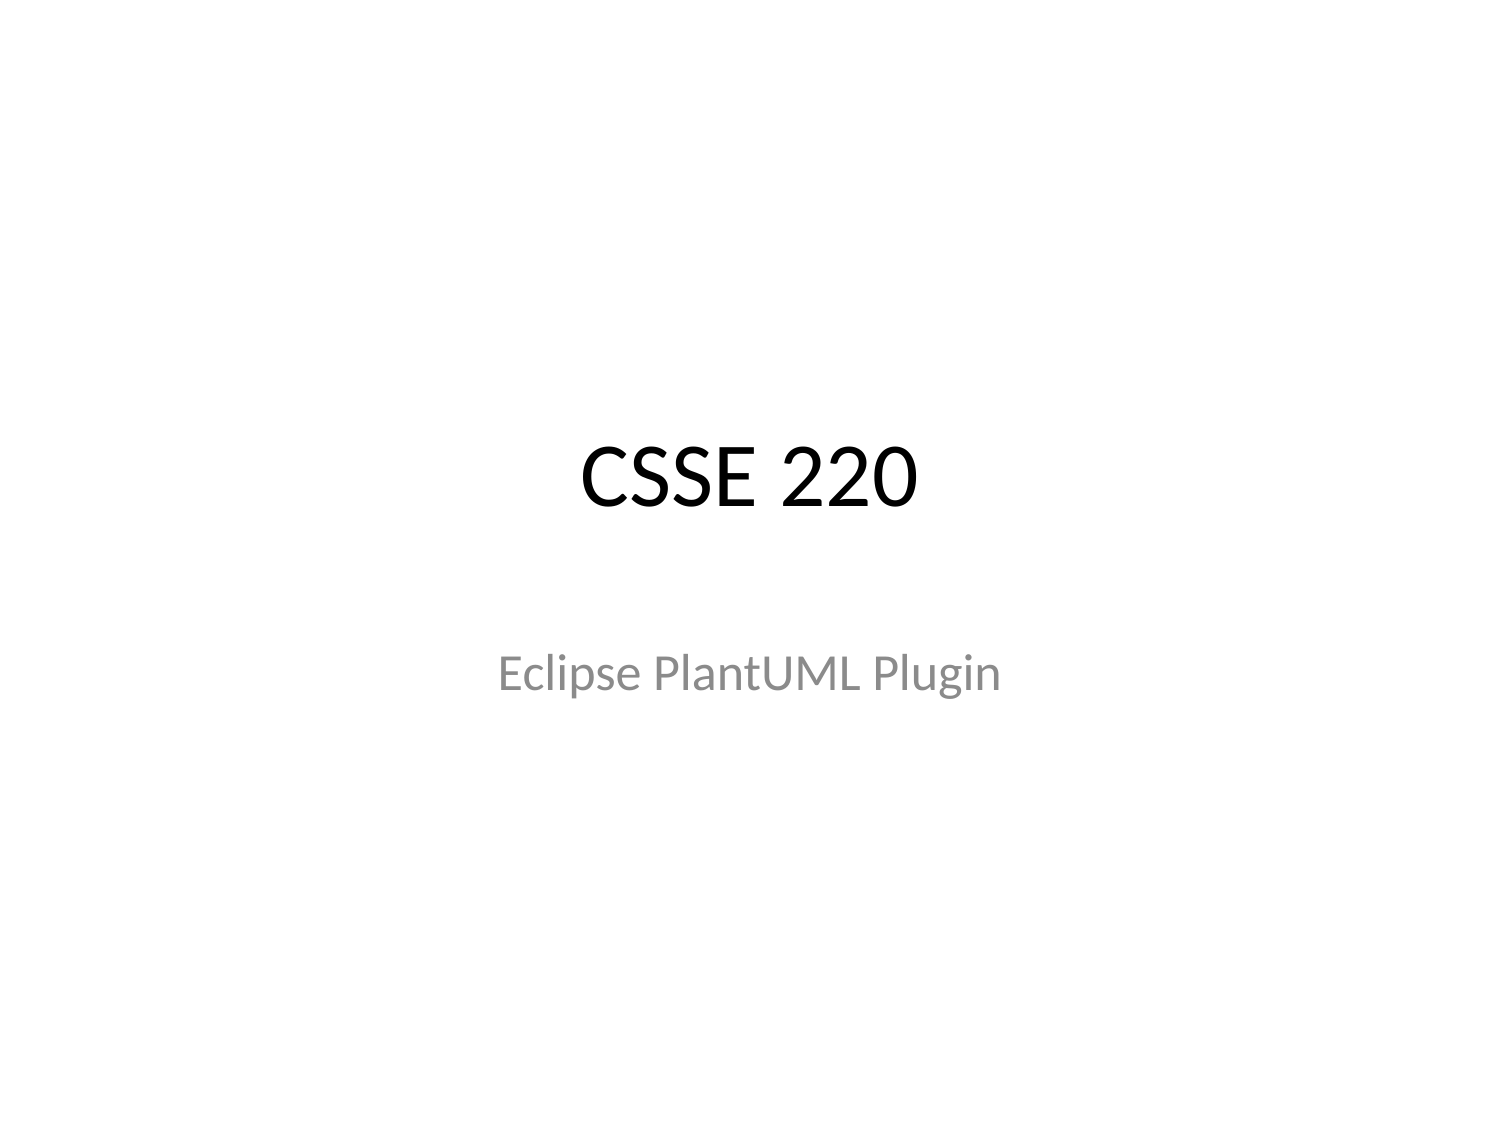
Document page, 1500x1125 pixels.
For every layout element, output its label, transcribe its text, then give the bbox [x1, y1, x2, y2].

title CSSE 220 [112, 349, 1388, 591]
subtitle Eclipse PlantUML Plugin [225, 637, 1275, 925]
